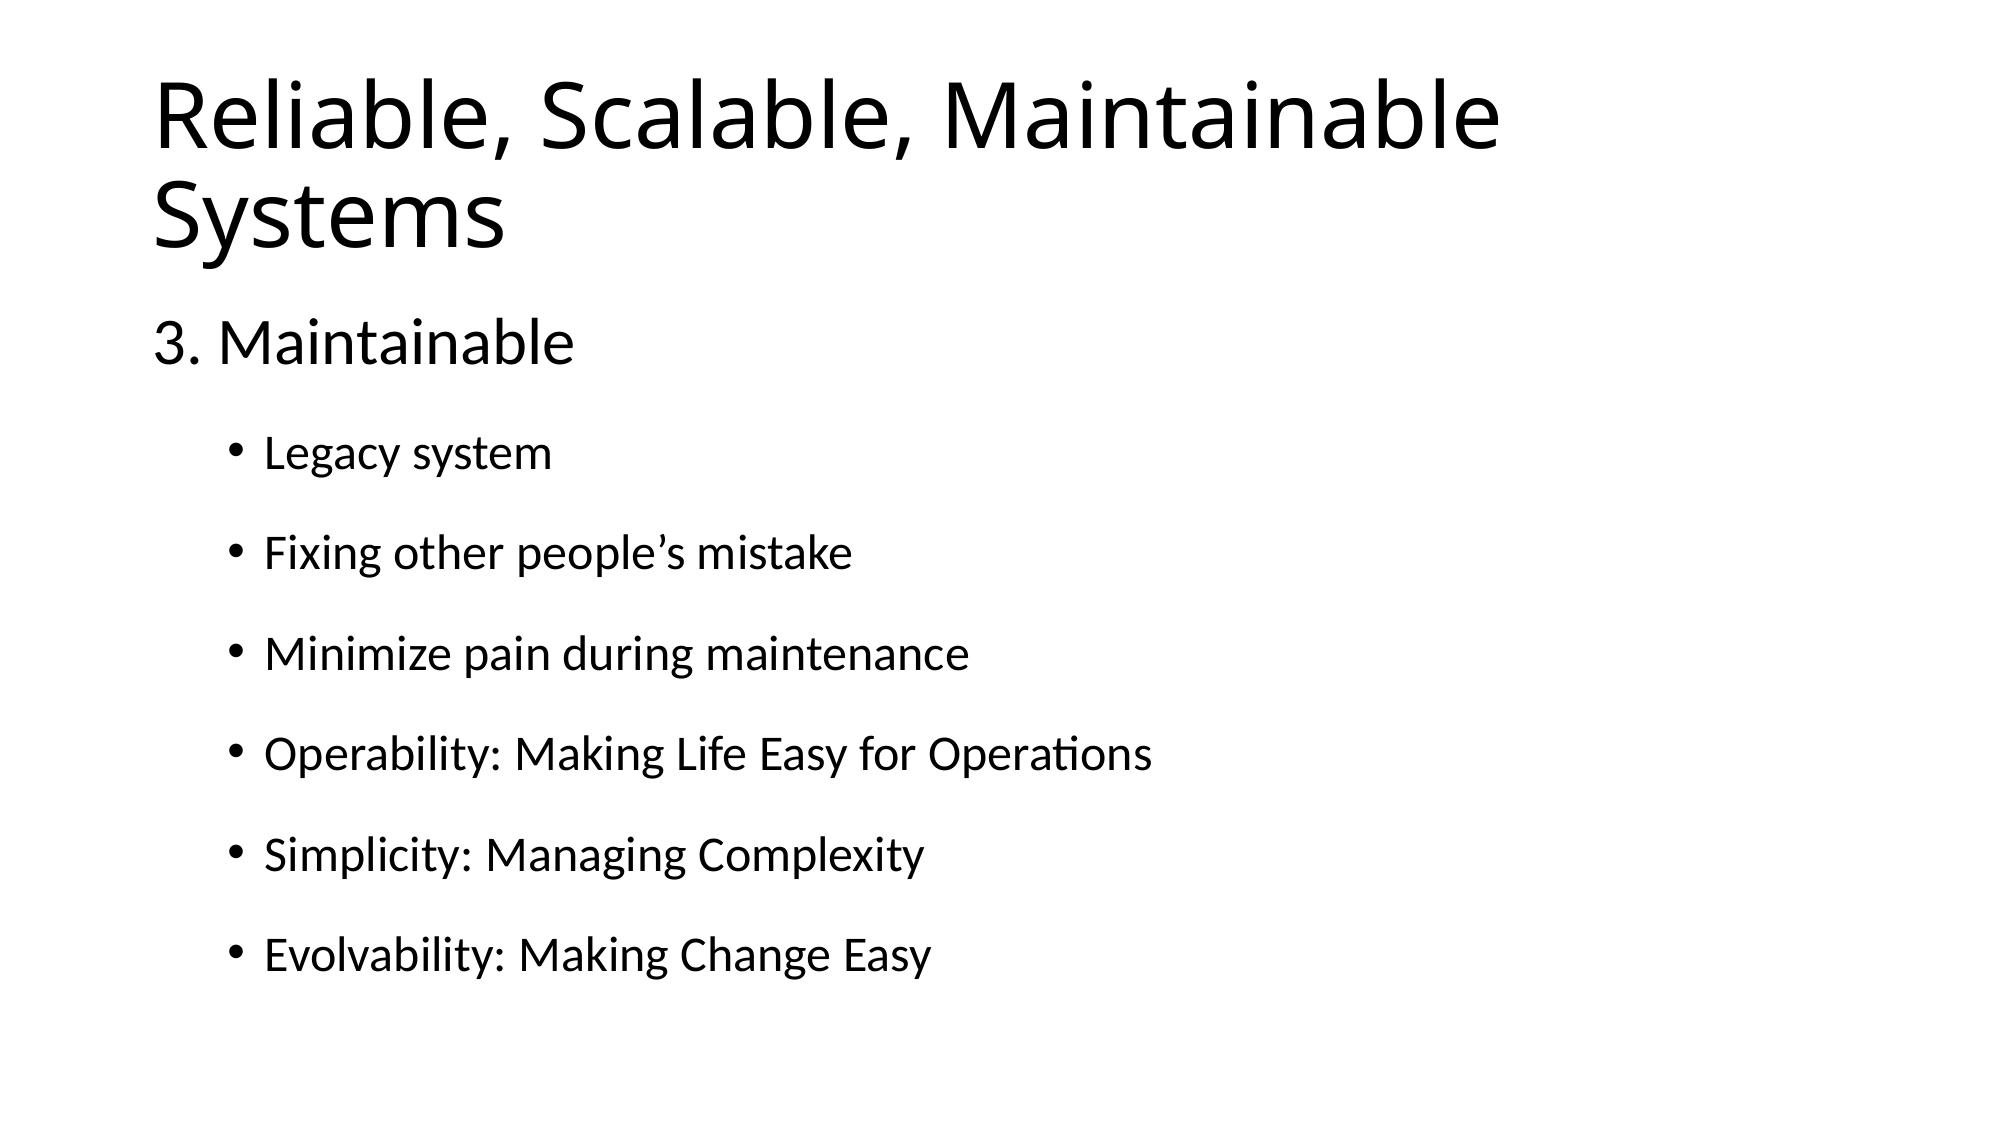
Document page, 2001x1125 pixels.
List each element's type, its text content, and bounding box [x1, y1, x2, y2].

title Reliable, Scalable, Maintainable Systems [137, 59, 1863, 278]
list 3. Maintainable Legacy system Fixing other people’s mistake Minimize pain during maintenance Operability: Making Life Easy for Operations Simplicity: Managing Complexity Evolvability: Making Change Easy [137, 299, 1863, 1014]
